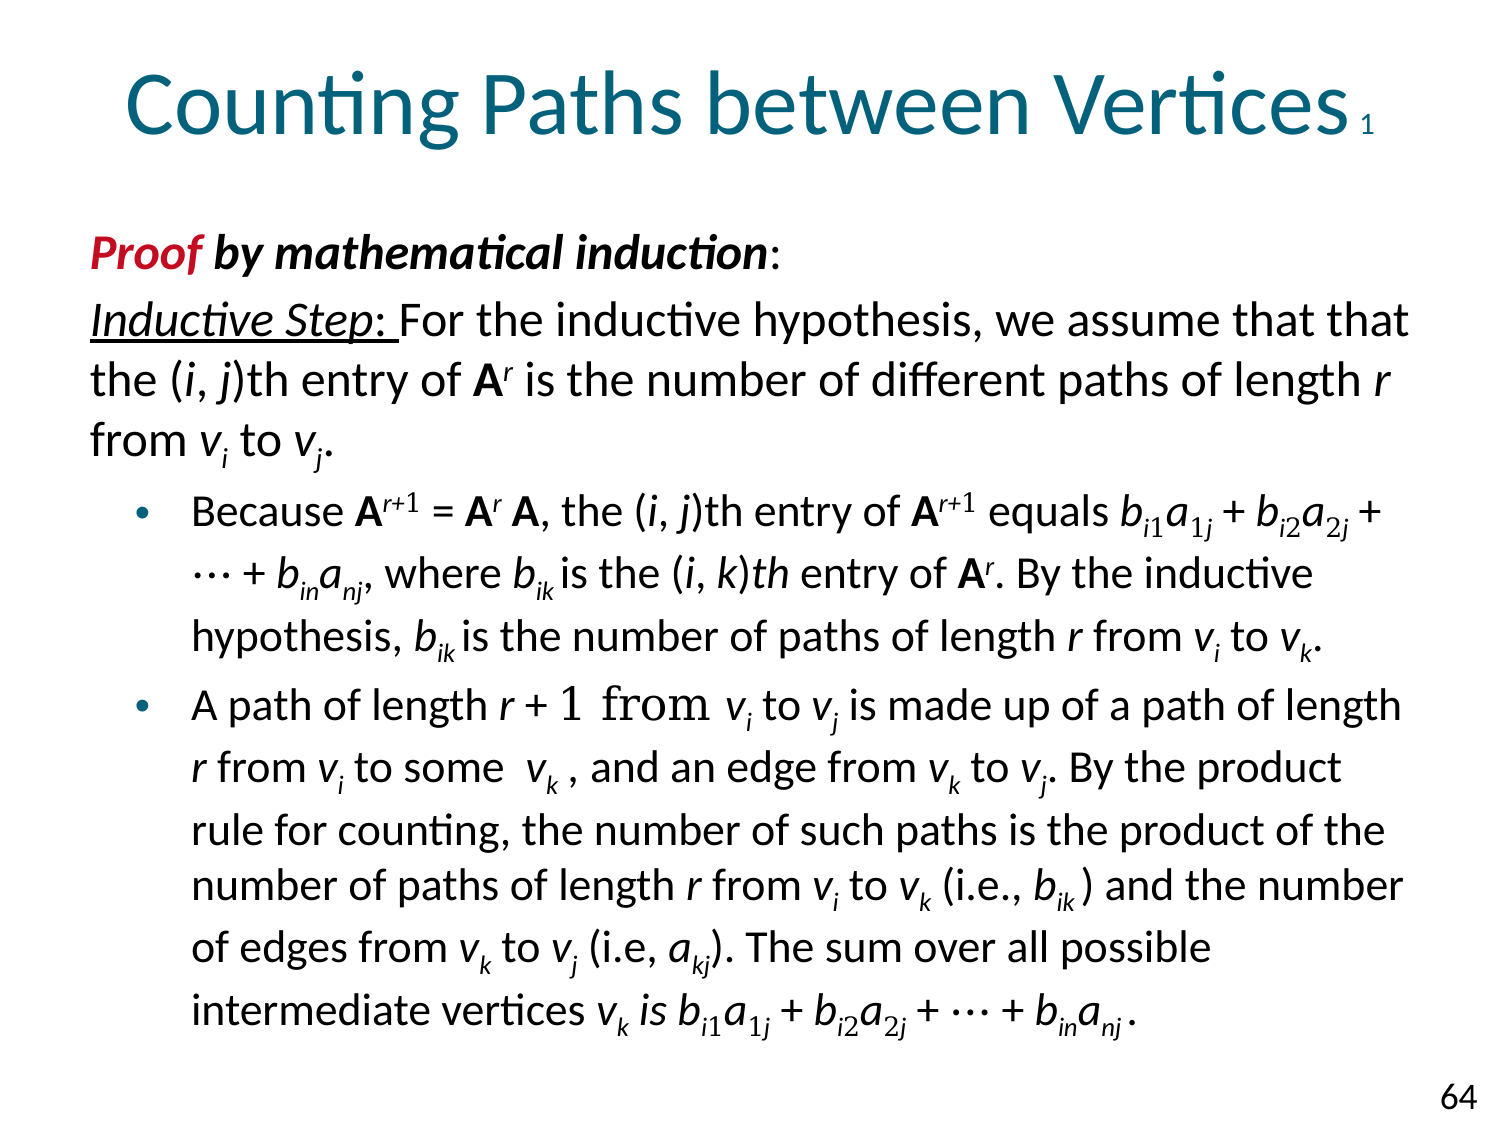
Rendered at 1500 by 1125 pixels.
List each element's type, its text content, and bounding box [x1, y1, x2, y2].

title Counting Paths between Vertices 1 [0, 0, 1500, 195]
list Proof by mathematical induction: Inductive Step: For the inductive hypothesis, we assume that that the (i, j)th entry of Ar is the number of different paths of length r from vi to vj. Because Ar+1 = Ar A, the (i, j)th entry of Ar+1 equals bi1a1j + bi2a2j + ⋯ + binanj, where bik is the (i, k)th entry of Ar. By the inductive hypothesis, bik is the number of paths of length r from vi to vk. A path of length r + 1 from vi to vj is made up of a path of length r from vi to some vk , and an edge from vk to vj. By the product rule for counting, the number of such paths is the product of the number of paths of length r from vi to vk (i.e., bik ) and the number of edges from vk to vj (i.e, akj). The sum over all possible intermediate vertices vk is bi1a1j + bi2a2j + ⋯ + binanj . [75, 212, 1434, 1081]
